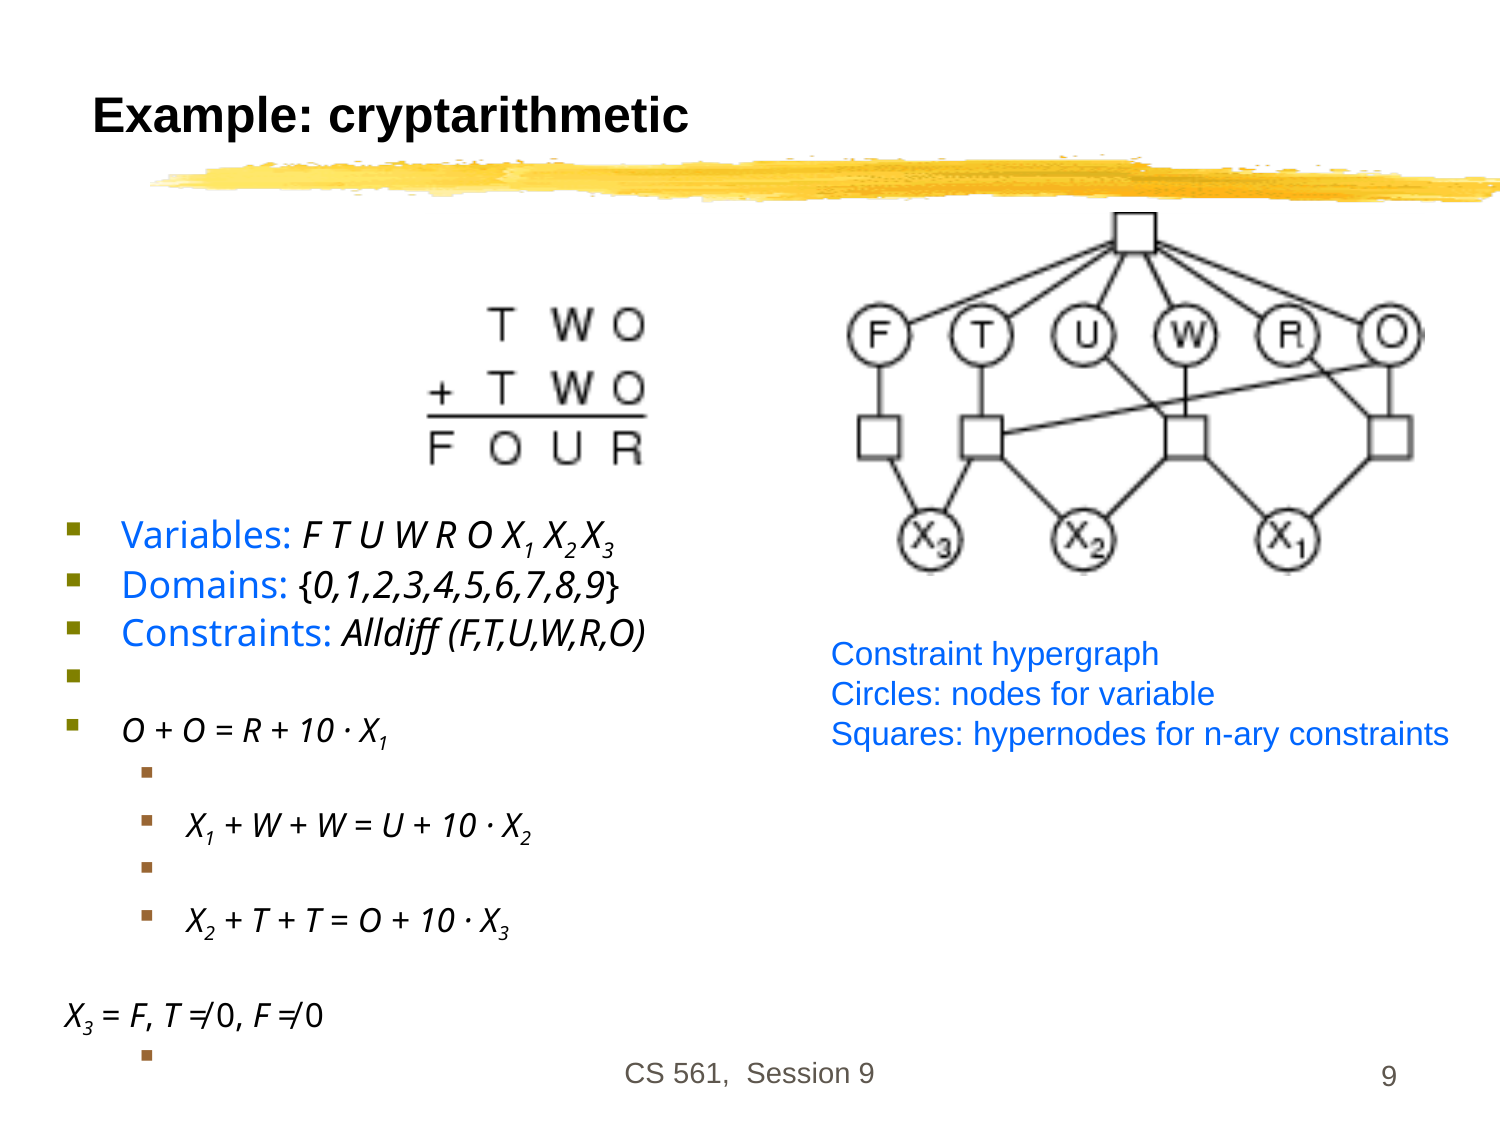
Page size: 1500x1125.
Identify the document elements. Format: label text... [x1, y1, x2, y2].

title Example: cryptarithmetic [76, 37, 1415, 151]
text_box Constraint hypergraph Circles: nodes for variable Squares: hypernodes for n-ary constraints [816, 624, 1466, 760]
footer CS 561, Session 9 [512, 1021, 988, 1098]
slide_number 9 [1099, 1024, 1413, 1101]
text_box Variables: F T U W R O X1 X2 X3 Domains: {0,1,2,3,4,5,6,7,8,9} Constraints: Alldiff (F,T,U,W,R,O) O + O = R + 10 · X1 X1 + W + W = U + 10 · X2 X2 + T + T = O + 10 · X3 X3 = F, T ≠ 0, F ≠ 0 [49, 504, 1456, 1006]
picture [150, 149, 1500, 576]
